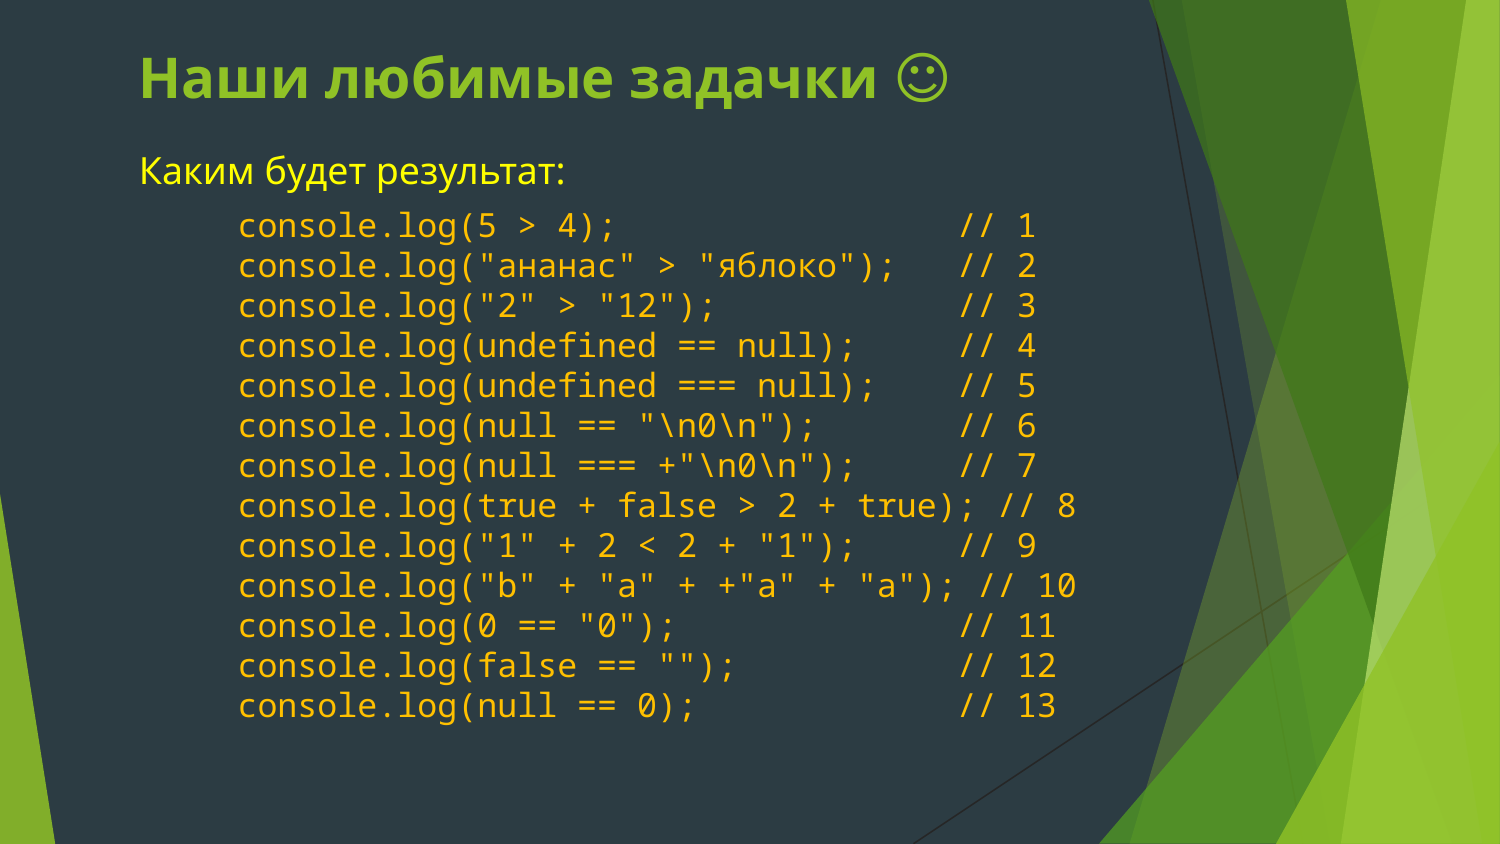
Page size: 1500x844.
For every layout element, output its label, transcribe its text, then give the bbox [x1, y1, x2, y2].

title Наши любимые задачки ☺ [123, 35, 1388, 140]
list Каким будет результат: console.log(5 > 4); // 1 console.log("ананас" > "яблоко"); // 2 console.log("2" > "12"); // 3 console.log(undefined == null); // 4 console.log(undefined === null); // 5 console.log(null == "\n0\n"); // 6 console.log(null === +"\n0\n"); // 7 console.log(true + false > 2 + true); // 8 console.log("1" + 2 < 2 + "1"); // 9 console.log("b" + "a" + +"a" + "a"); // 10 console.log(0 == "0"); // 11 console.log(false == ""); // 12 console.log(null == 0); // 13 [123, 140, 1388, 800]
